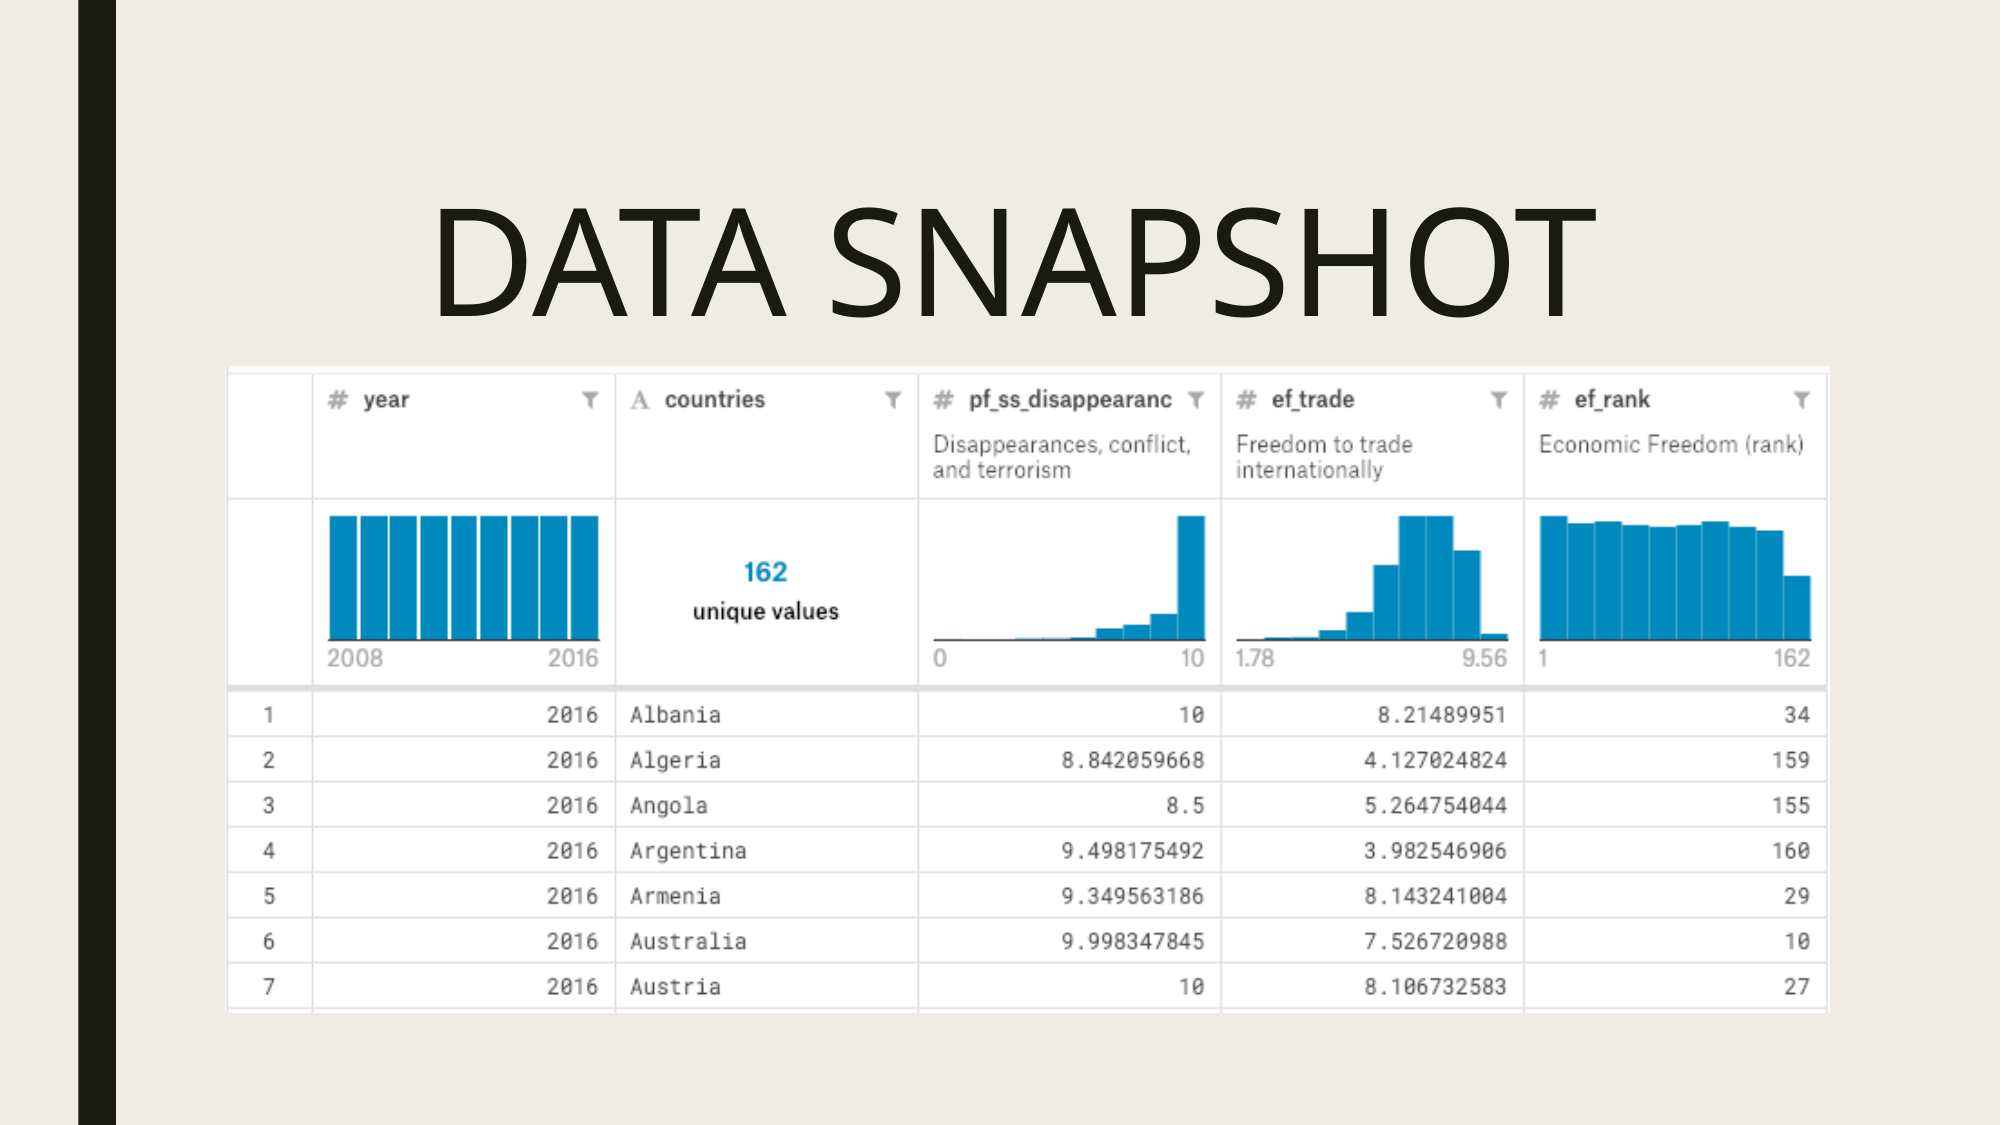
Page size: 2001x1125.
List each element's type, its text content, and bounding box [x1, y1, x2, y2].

title Data Snapshot [225, 112, 1800, 357]
picture [224, 366, 1830, 1013]
